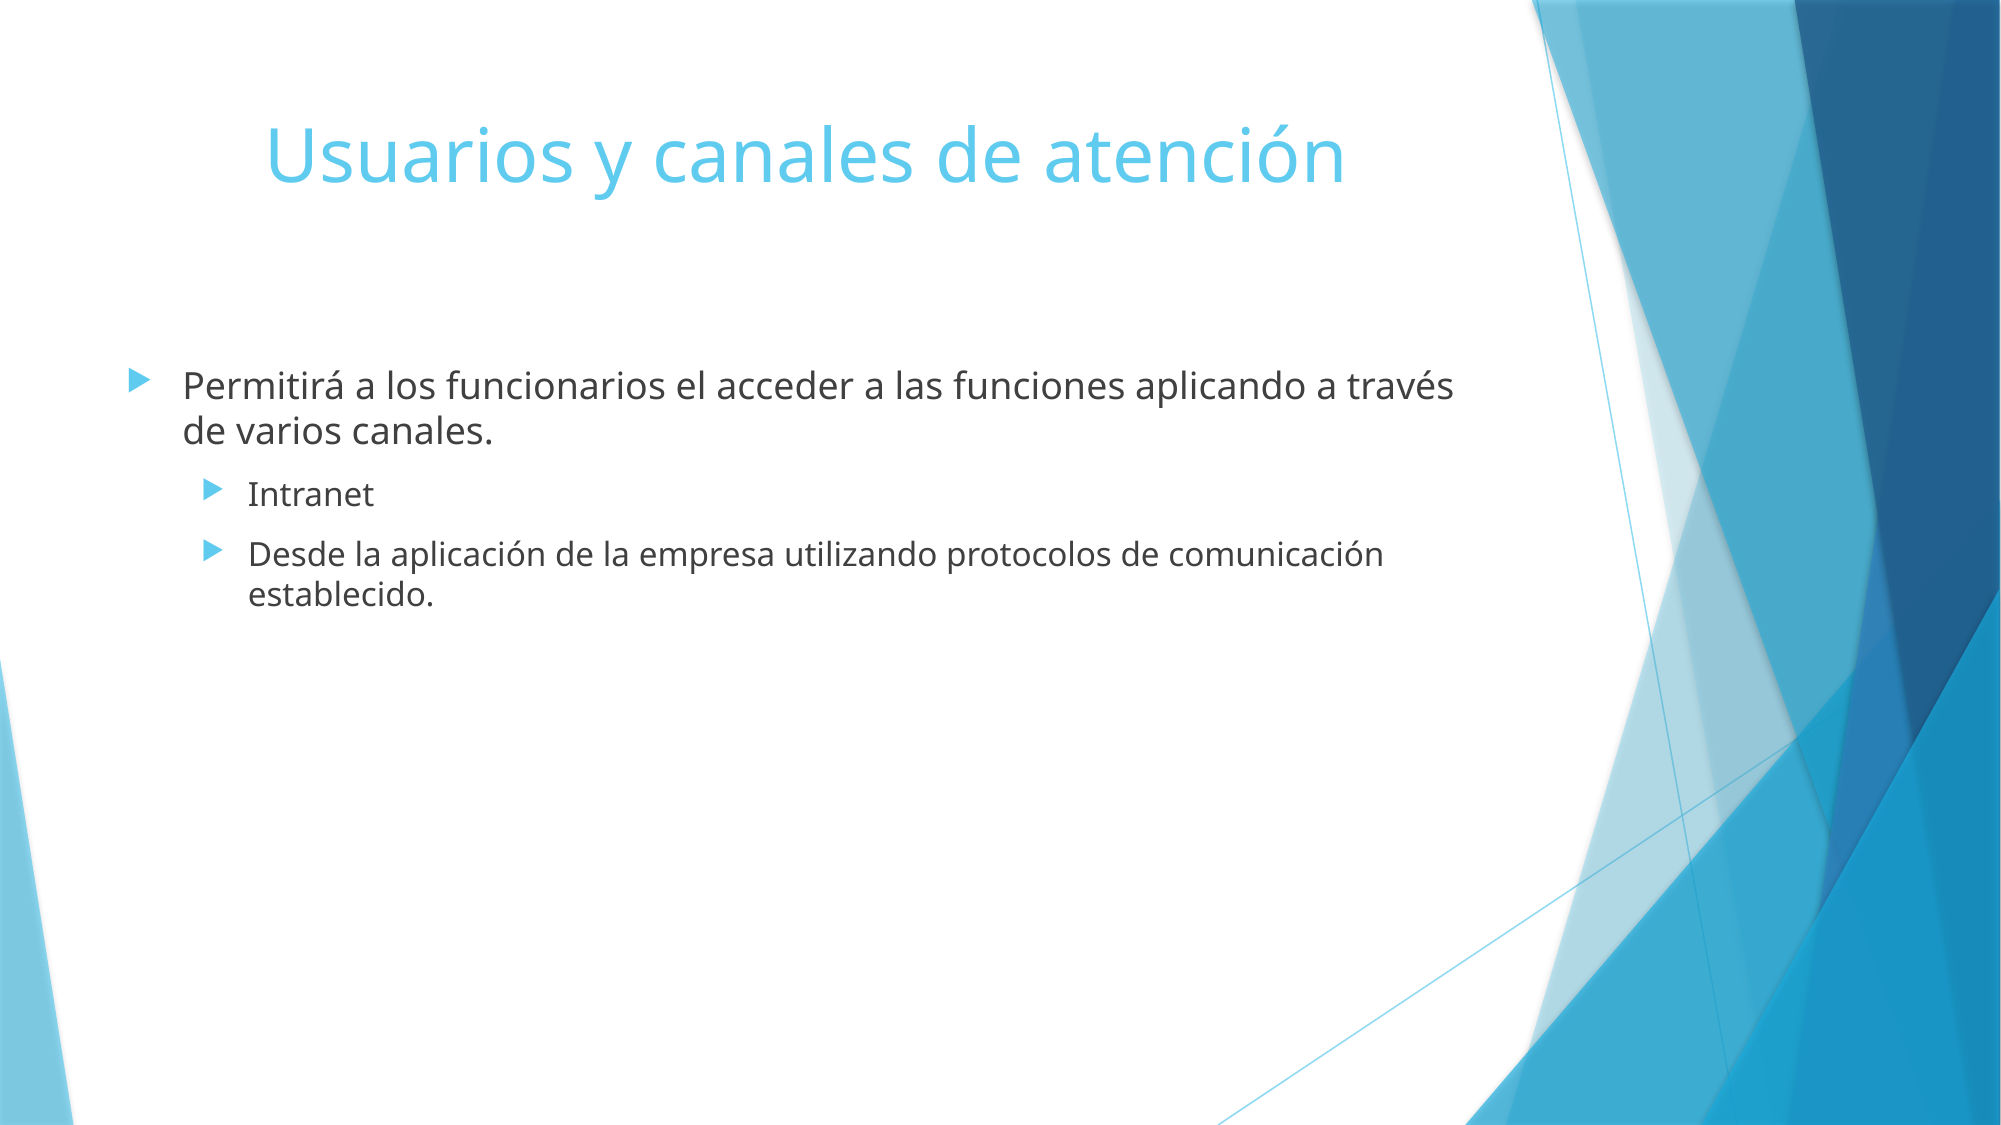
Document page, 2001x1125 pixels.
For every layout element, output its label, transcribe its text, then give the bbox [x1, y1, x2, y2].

list Permitirá a los funcionarios el acceder a las funciones aplicando a través de varios canales. Intranet Desde la aplicación de la empresa utilizando protocolos de comunicación establecido. [111, 354, 1522, 992]
title Usuarios y canales de atención [111, 99, 1522, 317]
